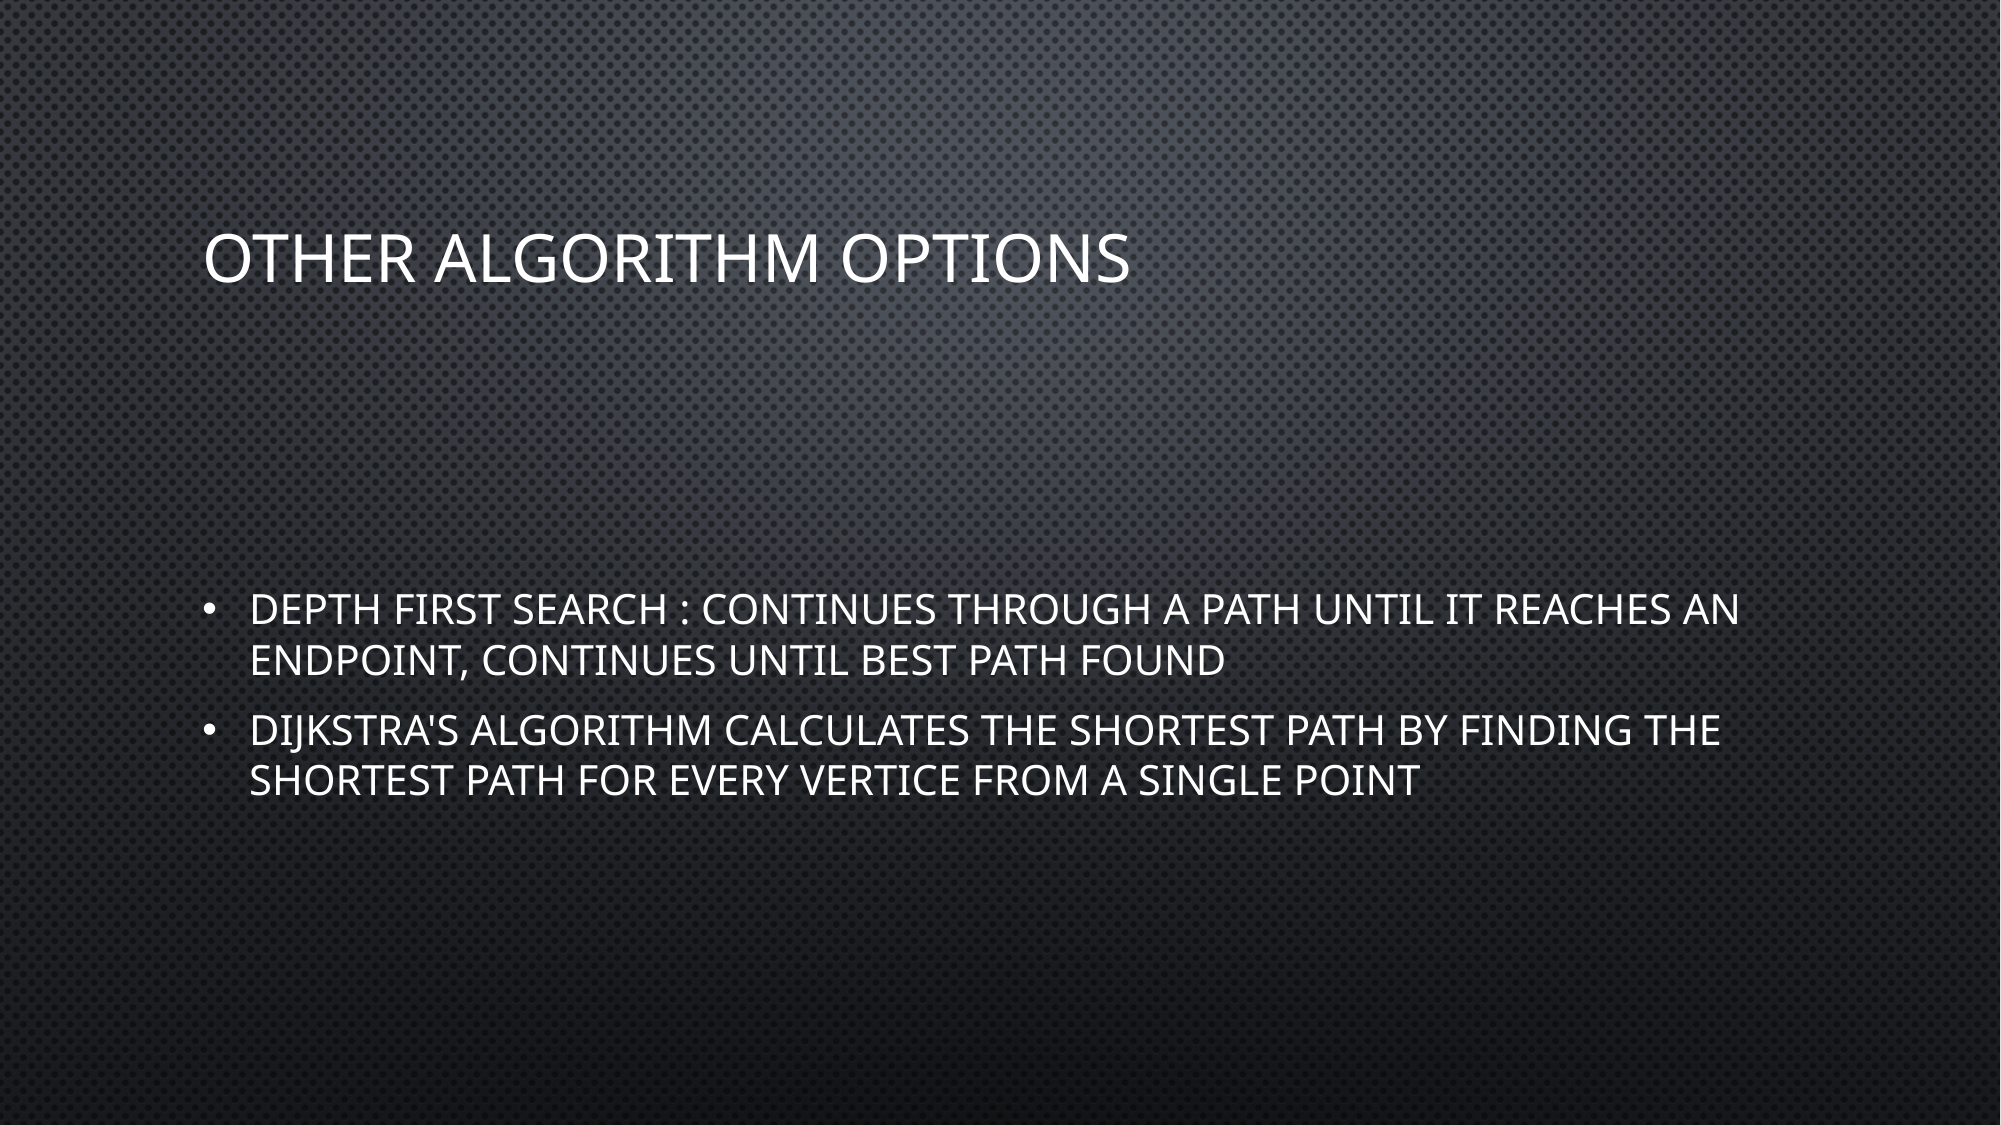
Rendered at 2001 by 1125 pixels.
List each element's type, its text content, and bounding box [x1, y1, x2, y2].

title Other Algorithm options [187, 99, 1813, 413]
list Depth first search : continues through a path until it reaches an endpoint, continues until best path found Dijkstra's algorithm calculates the shortest path by finding the shortest path for every vertice from a single point [187, 437, 1813, 950]
